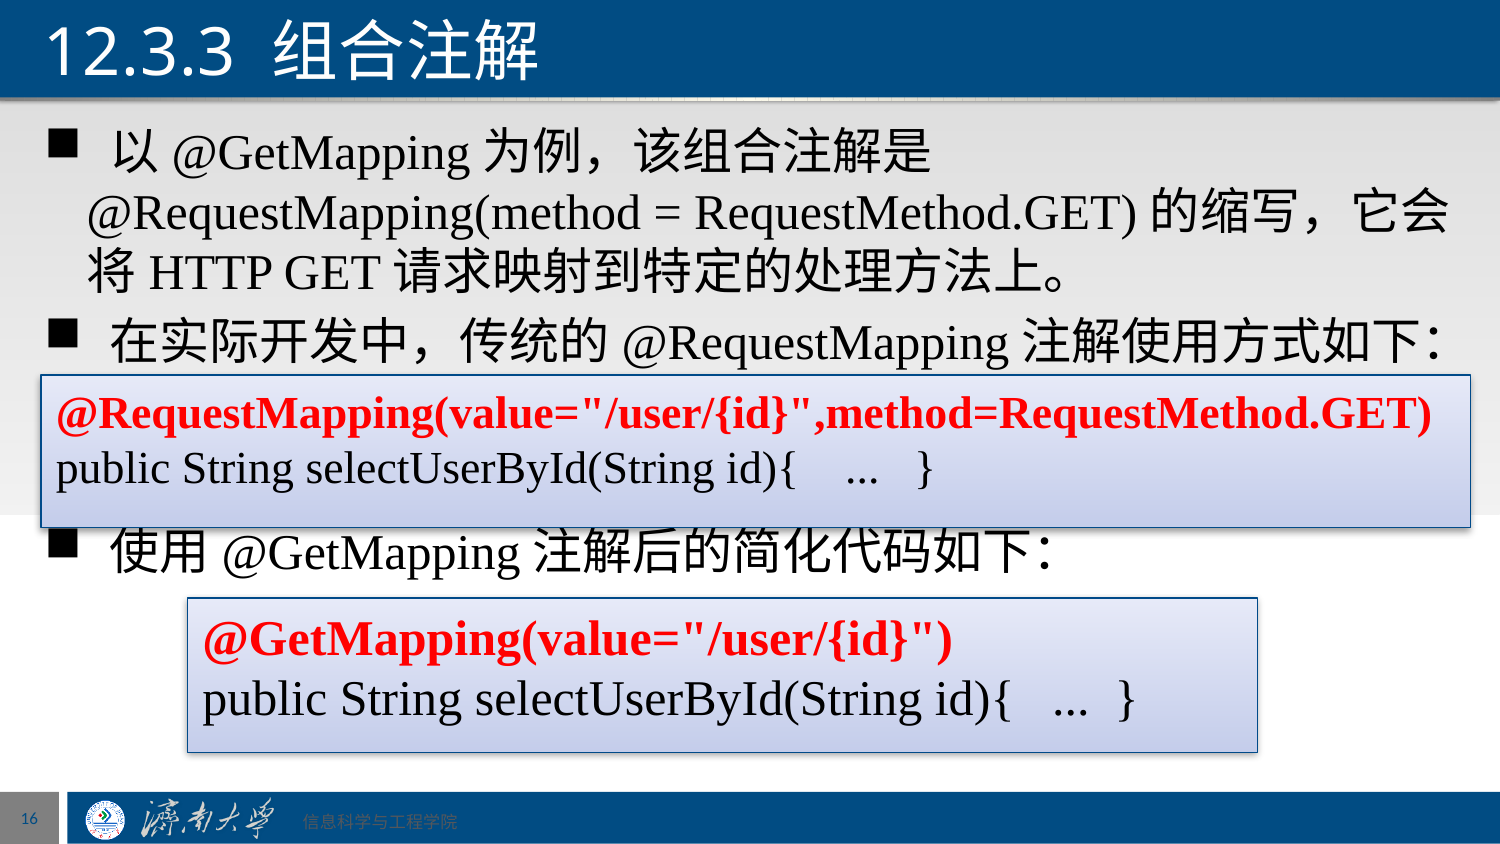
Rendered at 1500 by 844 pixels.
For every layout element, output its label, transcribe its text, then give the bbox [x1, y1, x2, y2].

title 12.3.3 组合注解 [0, 0, 1500, 98]
picture [85, 800, 125, 840]
list 以@GetMapping为例，该组合注解是@RequestMapping(method = RequestMethod.GET)的缩写，它会将HTTP GET请求映射到特定的处理方法上。 在实际开发中，传统的@RequestMapping注解使用方式如下： 使用@GetMapping注解后的简化代码如下： [29, 112, 1484, 791]
text_box @GetMapping(value="/user/{id}") public String selectUserById(String id){ ... } [187, 597, 1258, 753]
text_box @RequestMapping(value="/user/{id}",method=RequestMethod.GET) public String selectUserById(String id){ ... } [40, 374, 1471, 528]
